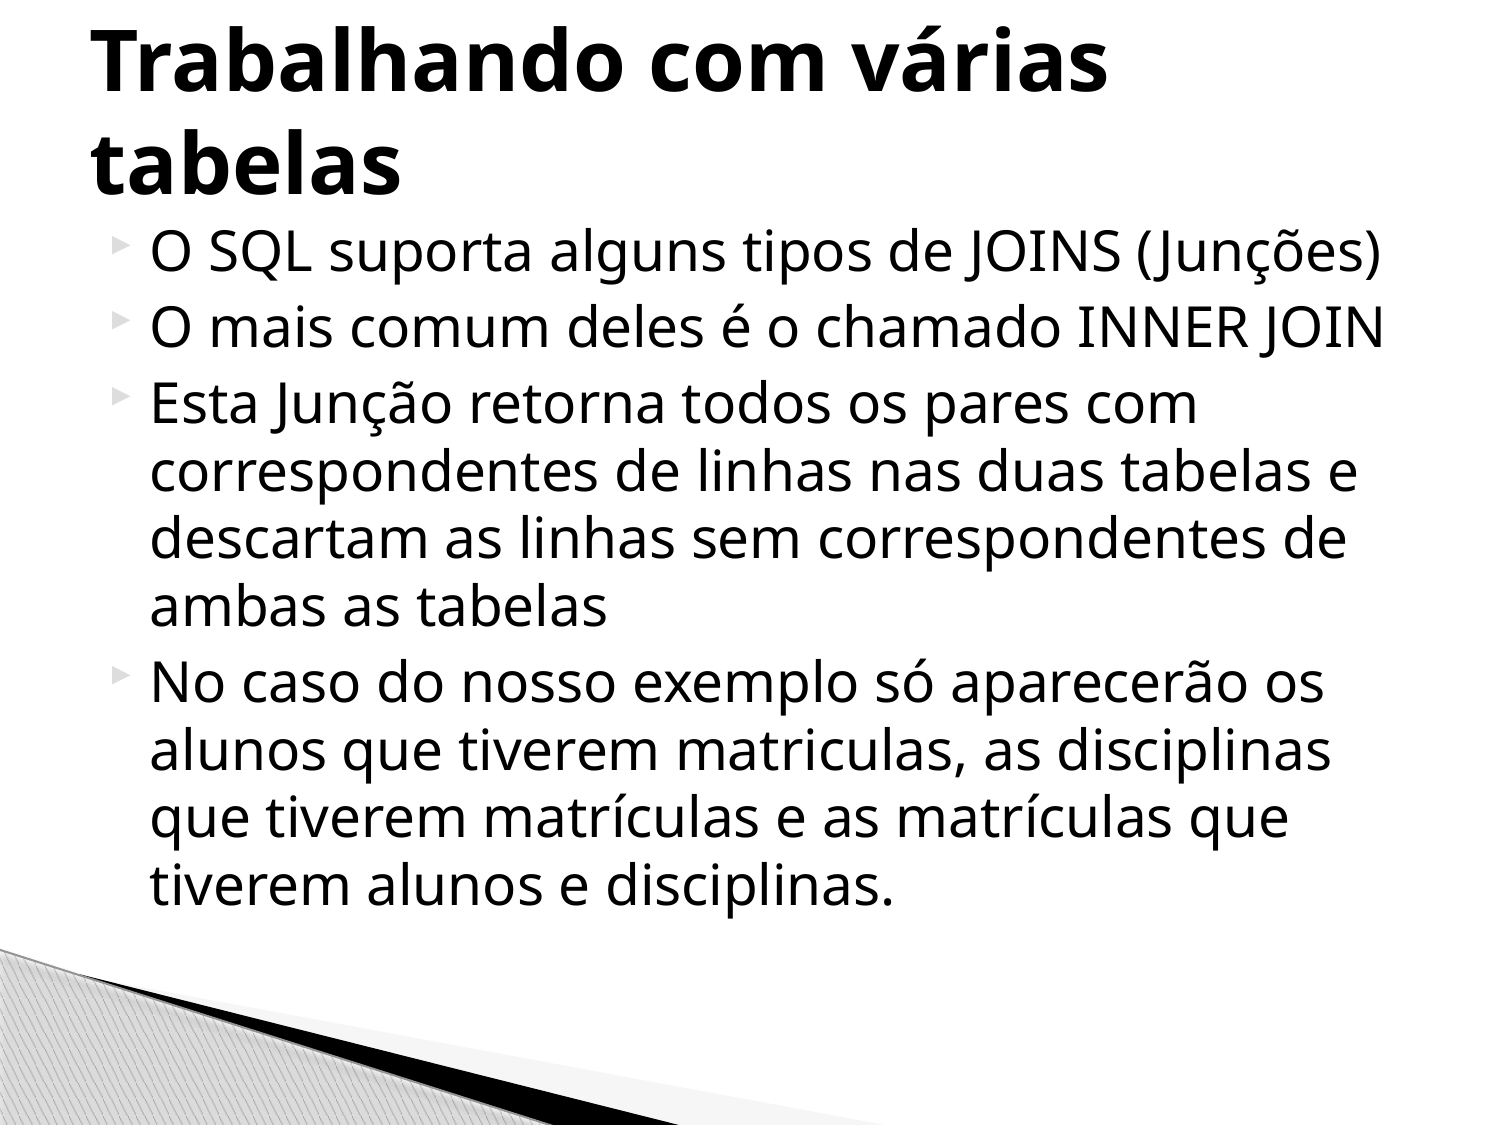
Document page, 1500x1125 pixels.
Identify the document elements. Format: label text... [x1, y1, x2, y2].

title Trabalhando com várias tabelas [75, 45, 1425, 173]
list O SQL suporta alguns tipos de JOINS (Junções) O mais comum deles é o chamado INNER JOIN Esta Junção retorna todos os pares com correspondentes de linhas nas duas tabelas e descartam as linhas sem correspondentes de ambas as tabelas No caso do nosso exemplo só aparecerão os alunos que tiverem matriculas, as disciplinas que tiverem matrículas e as matrículas que tiverem alunos e disciplinas. [76, 208, 1427, 1047]
